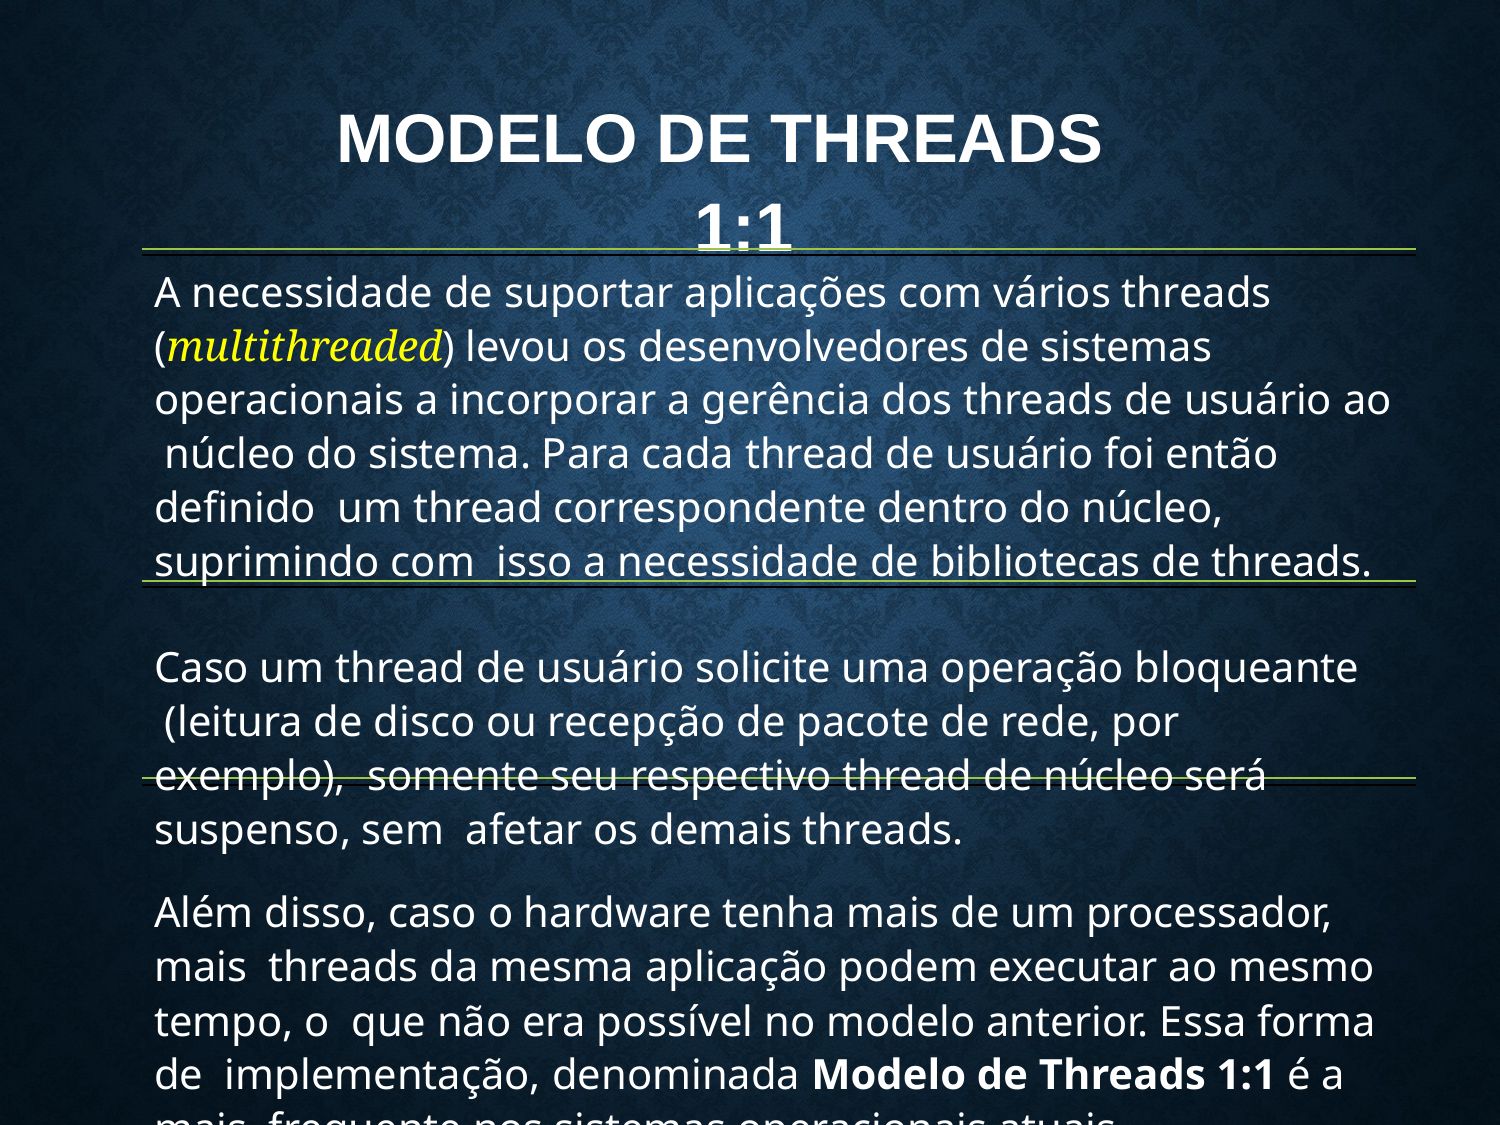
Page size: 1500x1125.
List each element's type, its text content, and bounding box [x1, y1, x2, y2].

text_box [141, 248, 1416, 256]
text_box A necessidade de suportar aplicações com vários threads (multithreaded) levou os desenvolvedores de sistemas operacionais a incorporar a gerência dos threads de usuário ao núcleo do sistema. Para cada thread de usuário foi então definido um thread correspondente dentro do núcleo, suprimindo com isso a necessidade de bibliotecas de threads. Caso um thread de usuário solicite uma operação bloqueante (leitura de disco ou recepção de pacote de rede, por exemplo), somente seu respectivo thread de núcleo será suspenso, sem afetar os demais threads. Além disso, caso o hardware tenha mais de um processador, mais threads da mesma aplicação podem executar ao mesmo tempo, o que não era possível no modelo anterior. Essa forma de implementação, denominada Modelo de Threads 1:1 é a mais frequente nos sistemas operacionais atuais. [152, 265, 1404, 579]
text_box A necessidade de suportar aplicações com vários threads (multithreaded) levou os desenvolvedores de sistemas operacionais a incorporar a gerência dos threads de usuário ao núcleo do sistema. Para cada thread de usuário foi então definido um thread correspondente dentro do núcleo, suprimindo com isso a necessidade de bibliotecas de threads. Caso um thread de usuário solicite uma operação bloqueante (leitura de disco ou recepção de pacote de rede, por exemplo), somente seu respectivo thread de núcleo será suspenso, sem afetar os demais threads. Além disso, caso o hardware tenha mais de um processador, mais threads da mesma aplicação podem executar ao mesmo tempo, o que não era possível no modelo anterior. Essa forma de implementação, denominada Modelo de Threads 1:1 é a mais frequente nos sistemas operacionais atuais. [152, 794, 1404, 1125]
picture [0, 0, 1500, 1125]
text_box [141, 778, 1416, 785]
text_box A necessidade de suportar aplicações com vários threads (multithreaded) levou os desenvolvedores de sistemas operacionais a incorporar a gerência dos threads de usuário ao núcleo do sistema. Para cada thread de usuário foi então definido um thread correspondente dentro do núcleo, suprimindo com isso a necessidade de bibliotecas de threads. Caso um thread de usuário solicite uma operação bloqueante (leitura de disco ou recepção de pacote de rede, por exemplo), somente seu respectivo thread de núcleo será suspenso, sem afetar os demais threads. Além disso, caso o hardware tenha mais de um processador, mais threads da mesma aplicação podem executar ao mesmo tempo, o que não era possível no modelo anterior. Essa forma de implementação, denominada Modelo de Threads 1:1 é a mais frequente nos sistemas operacionais atuais. [152, 595, 1404, 776]
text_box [141, 580, 1416, 588]
title MODELO DE THREADS 1:1 [331, 75, 1169, 247]
